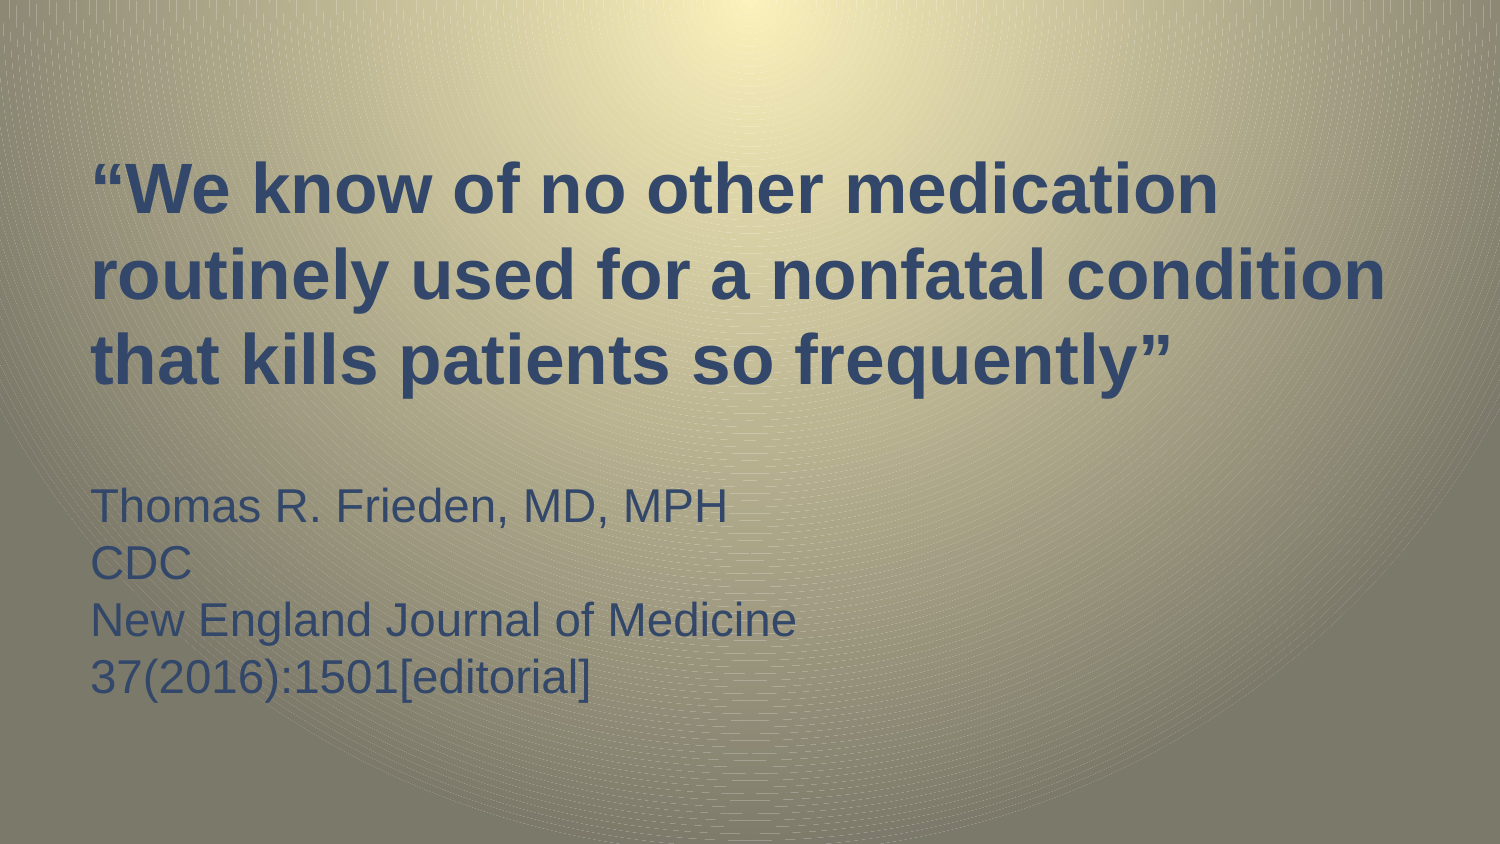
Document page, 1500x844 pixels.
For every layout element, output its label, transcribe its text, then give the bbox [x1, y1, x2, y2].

title “We know of no other medication routinely used for a nonfatal condition that kills patients so frequently” Thomas R. Frieden, MD, MPH CDC New England Journal of Medicine 37(2016):1501[editorial] [75, 103, 1425, 742]
